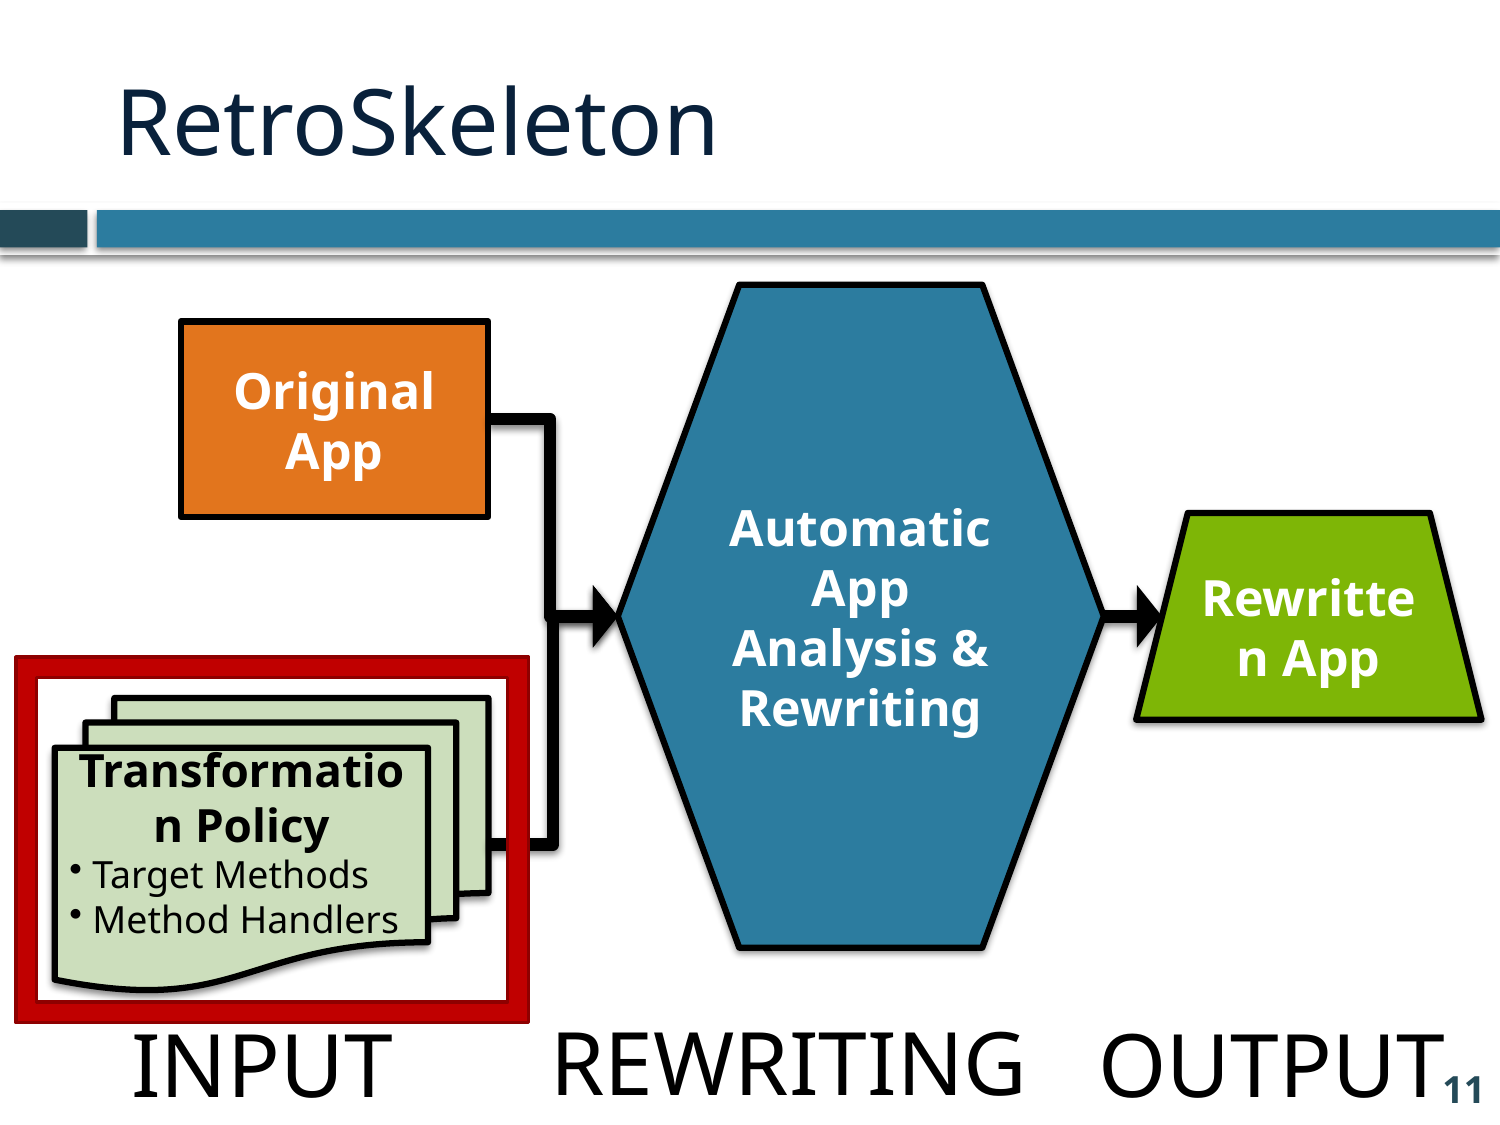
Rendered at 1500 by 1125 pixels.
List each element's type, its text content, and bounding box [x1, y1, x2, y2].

title RetroSkeleton [100, 37, 1438, 200]
text_box REWRITING [535, 1000, 1043, 1120]
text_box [488, 418, 619, 615]
slide_number 11 [1412, 1055, 1500, 1125]
text_box [14, 655, 530, 1024]
text_box Rewritten App [1135, 512, 1483, 721]
text_box Original App [179, 320, 490, 518]
text_box Transformation Policy Target Methods Method Handlers [53, 697, 490, 991]
text_box INPUT [116, 1024, 408, 1123]
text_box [1103, 615, 1163, 619]
text_box Automatic App Analysis & Rewriting [622, 283, 1103, 949]
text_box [488, 615, 619, 845]
text_box OUTPUT [1083, 1002, 1460, 1123]
